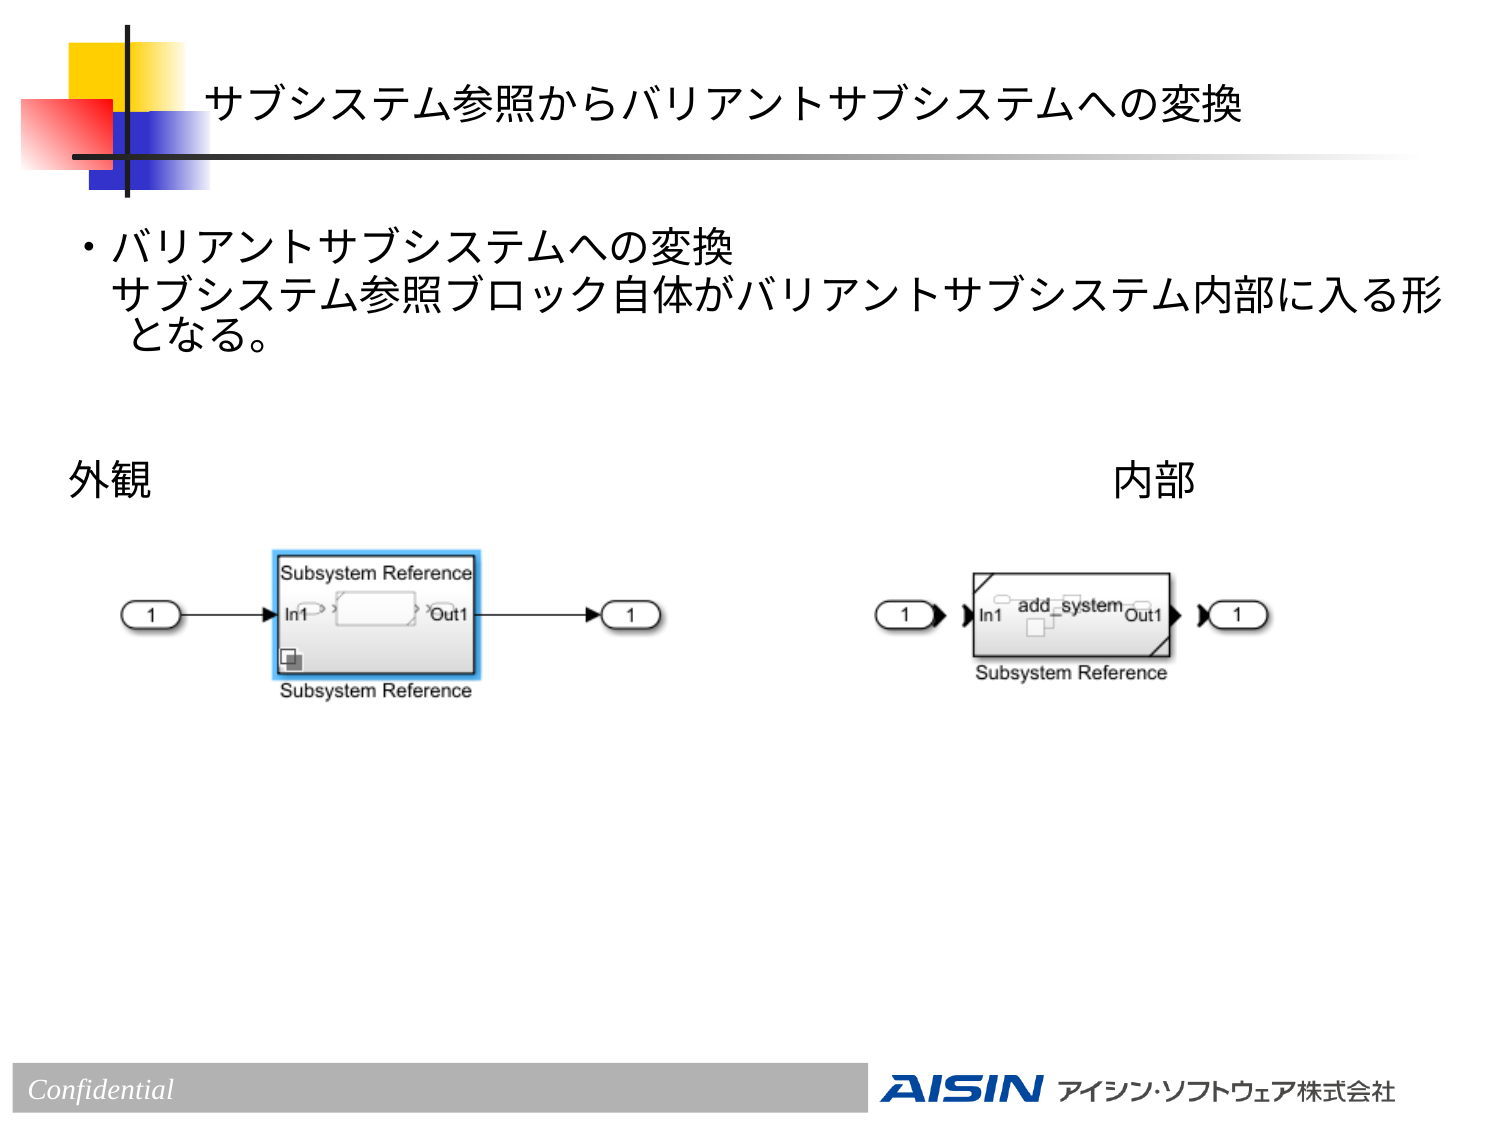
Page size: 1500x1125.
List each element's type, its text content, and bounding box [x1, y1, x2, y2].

list ・バリアントサブシステムへの変換 サブシステム参照ブロック自体がバリアントサブシステム内部に入る形となる。 外観 内部 [53, 222, 1481, 1041]
title サブシステム参照からバリアントサブシステムへの変換 [188, 69, 1404, 136]
picture [116, 532, 680, 710]
picture [879, 1075, 1395, 1102]
picture [862, 543, 1296, 700]
